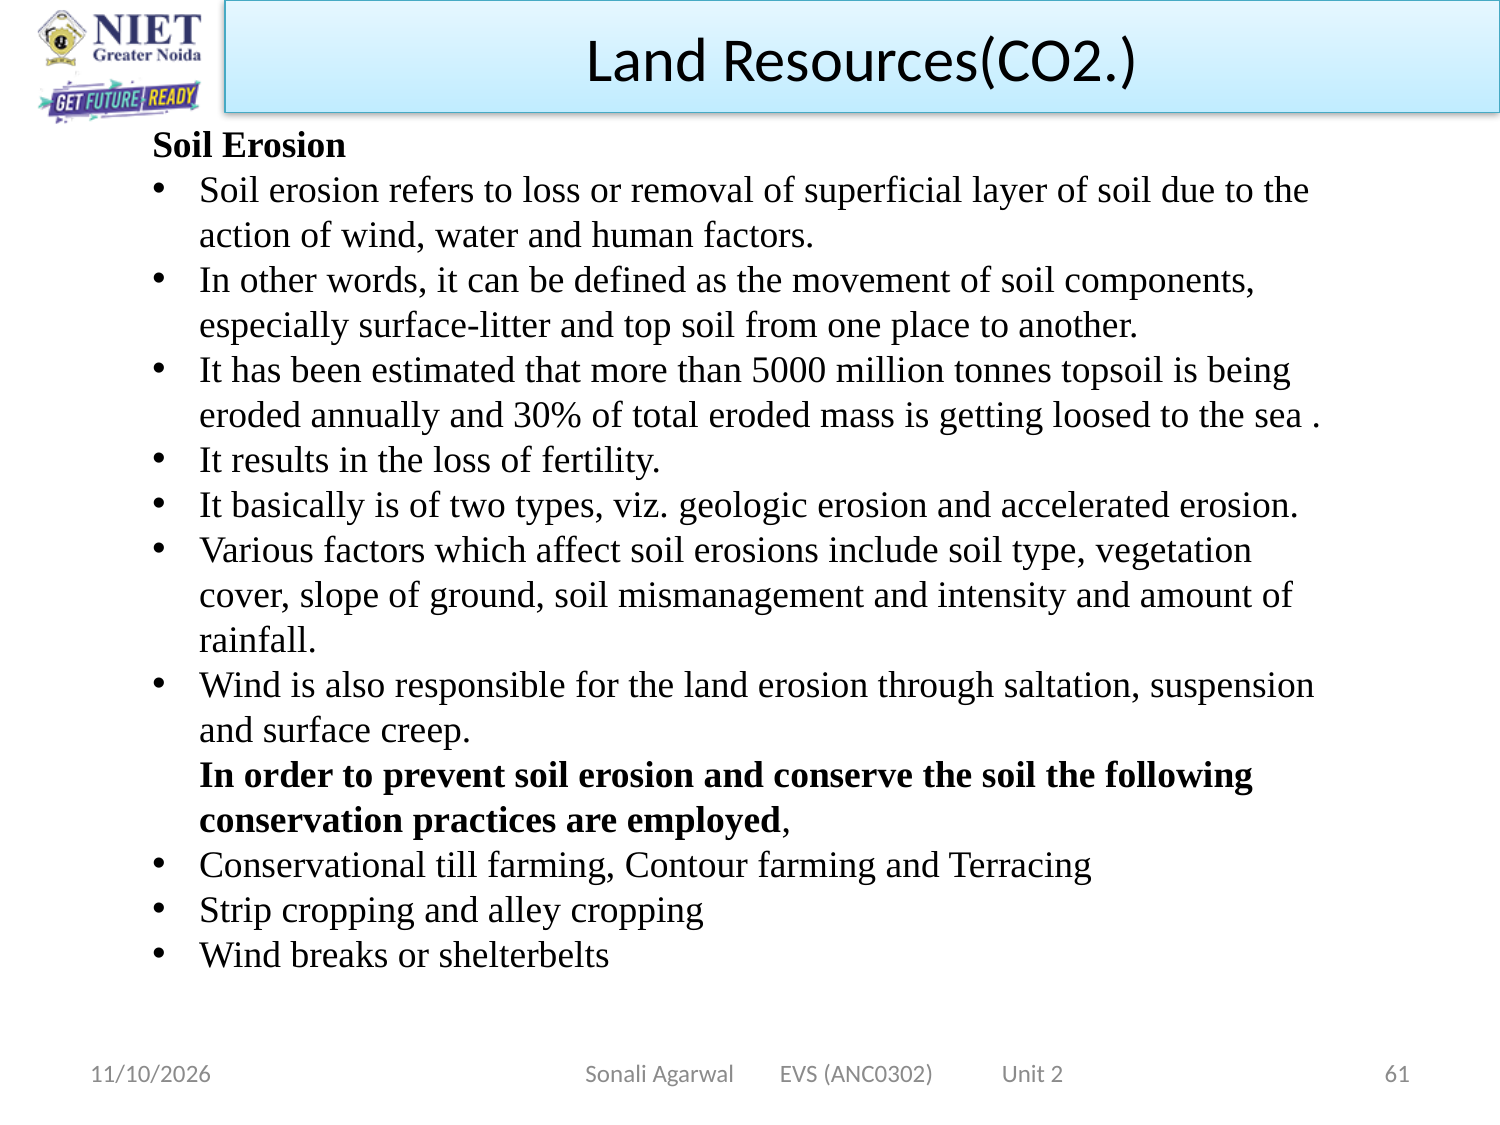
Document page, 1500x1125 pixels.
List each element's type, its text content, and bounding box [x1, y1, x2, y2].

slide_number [75, 1042, 412, 1103]
slide_number 61 [1074, 1042, 1425, 1103]
text_box Land Resources(CO2.) [238, 0, 1500, 113]
footer Sonali Agarwal EVS (ANC0302) Unit 2 [412, 1042, 1074, 1103]
text_box Soil Erosion Soil erosion refers to loss or removal of superficial layer of soil due to the action of wind, water and human factors. In other words, it can be defined as the movement of soil components, especially surface-litter and top soil from one place to another. It has been estimated that more than 5000 million tonnes topsoil is being eroded annually and 30% of total eroded mass is getting loosed to the sea . It results in the loss of fertility. It basically is of two types, viz. geologic erosion and accelerated erosion. Various factors which affect soil erosions include soil type, vegetation cover, slope of ground, soil mismanagement and intensity and amount of rainfall. Wind is also responsible for the land erosion through saltation, suspension and surface creep. In order to prevent soil erosion and conserve the soil the following conservation practices are employed, Conservational till farming, Contour farming and Terracing Strip cropping and alley cropping Wind breaks or shelterbelts [137, 112, 1363, 983]
picture [0, 0, 238, 135]
